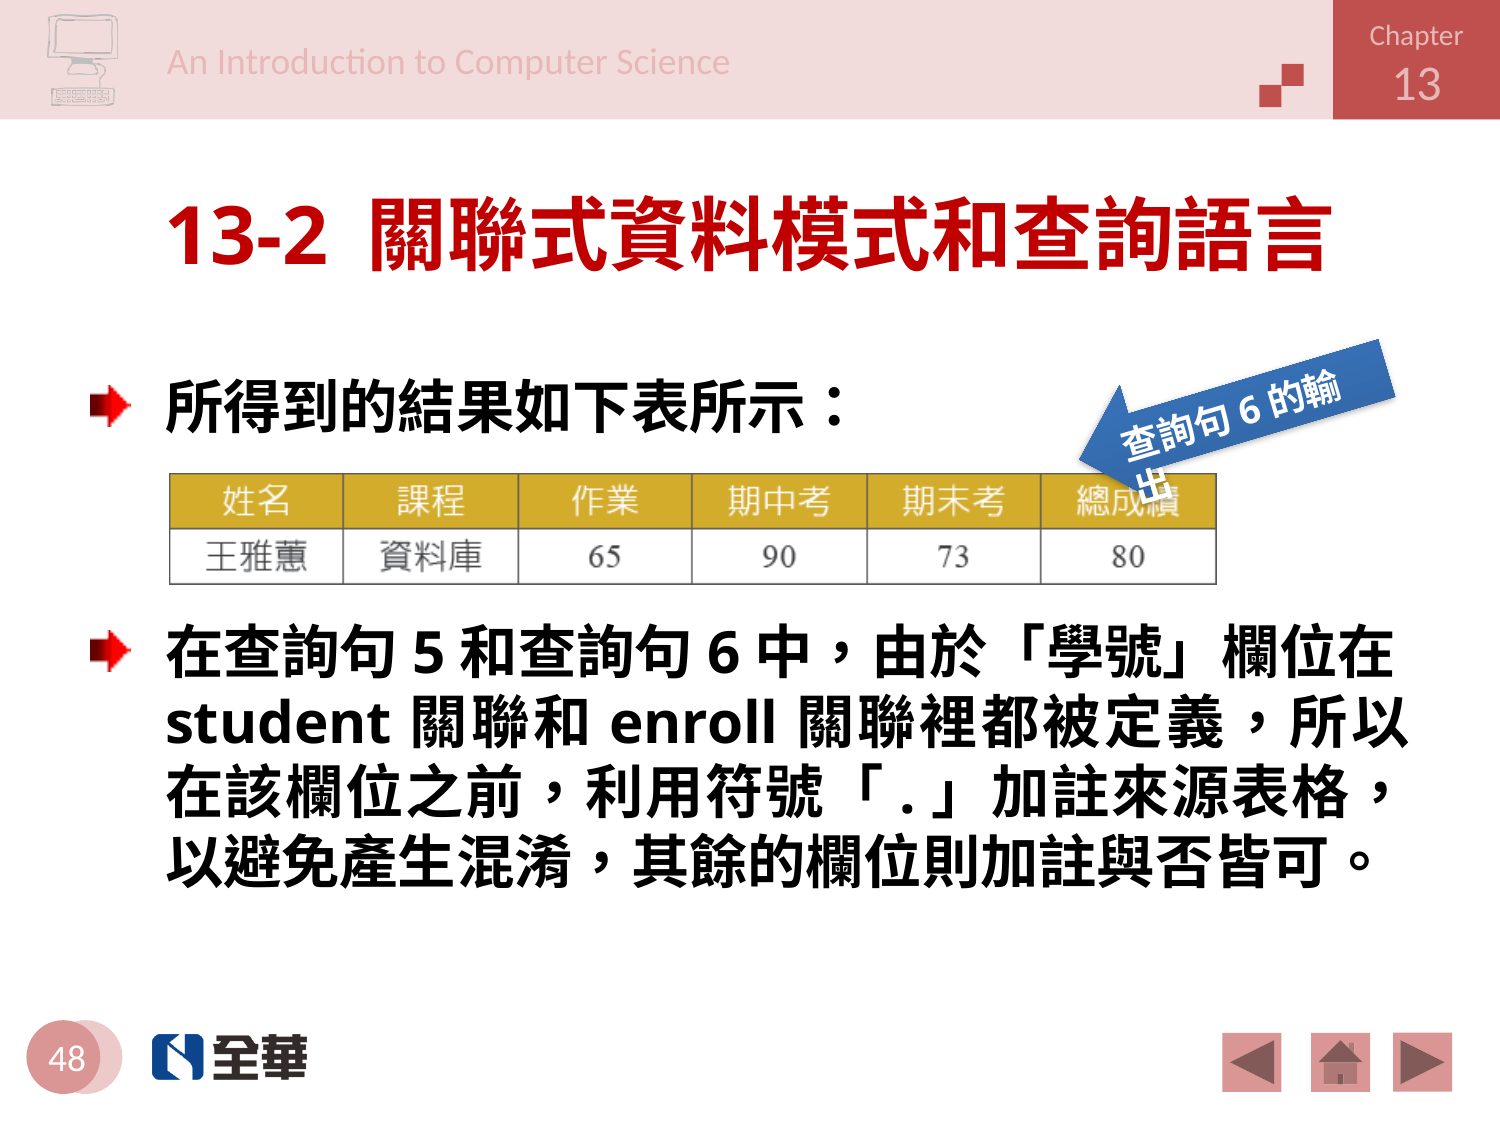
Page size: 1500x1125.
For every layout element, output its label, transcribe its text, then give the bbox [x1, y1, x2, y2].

picture [169, 473, 1217, 586]
picture [47, 14, 118, 106]
list 所得到的結果如下表所示： 在查詢句5和查詢句6中，由於「學號」欄位在student關聯和enroll關聯裡都被定義，所以在該欄位之前，利用符號「.」加註來源表格，以避免產生混淆，其餘的欄位則加註與否皆可。 [75, 363, 1425, 1005]
picture [90, 630, 131, 672]
title 13-2 關聯式資料模式和查詢語言 [75, 138, 1425, 327]
text_box 查詢句6的輸出 [1079, 339, 1396, 472]
picture [90, 385, 131, 427]
picture [152, 1034, 307, 1080]
